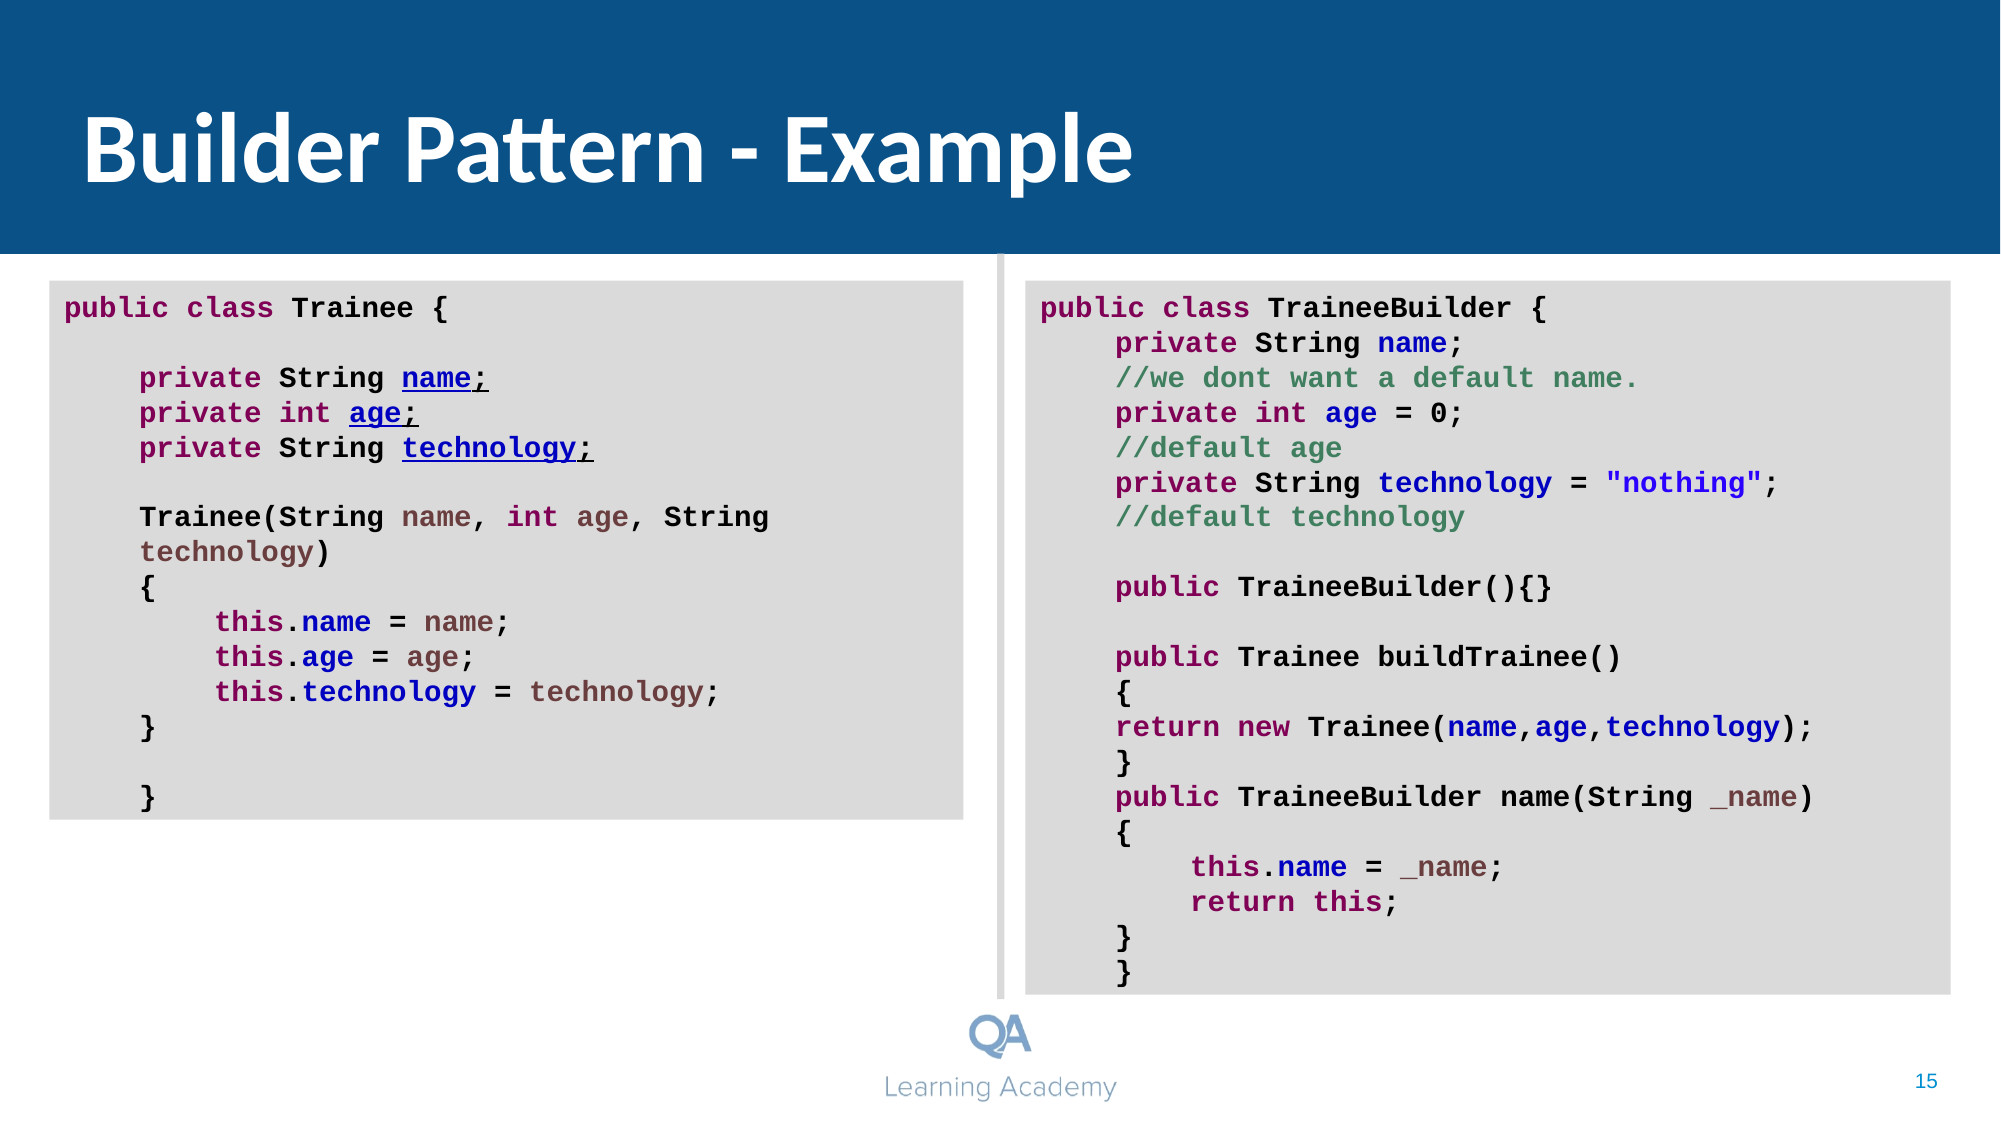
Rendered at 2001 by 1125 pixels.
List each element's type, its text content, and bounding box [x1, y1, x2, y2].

text_box public class Trainee { private String name; private int age; private String technology; Trainee(String name, int age, String technology) { this.name = name; this.age = age; this.technology = technology; } } [49, 280, 964, 820]
text_box public class TraineeBuilder { private String name; //we dont want a default name. private int age = 0; //default age private String technology = "nothing"; //default technology public TraineeBuilder(){} public Trainee buildTrainee() { return new Trainee(name,age,technology); } public TraineeBuilder name(String _name) { this.name = _name; return this; } } [1025, 280, 1951, 995]
title Builder Pattern - Example [67, 20, 1565, 210]
